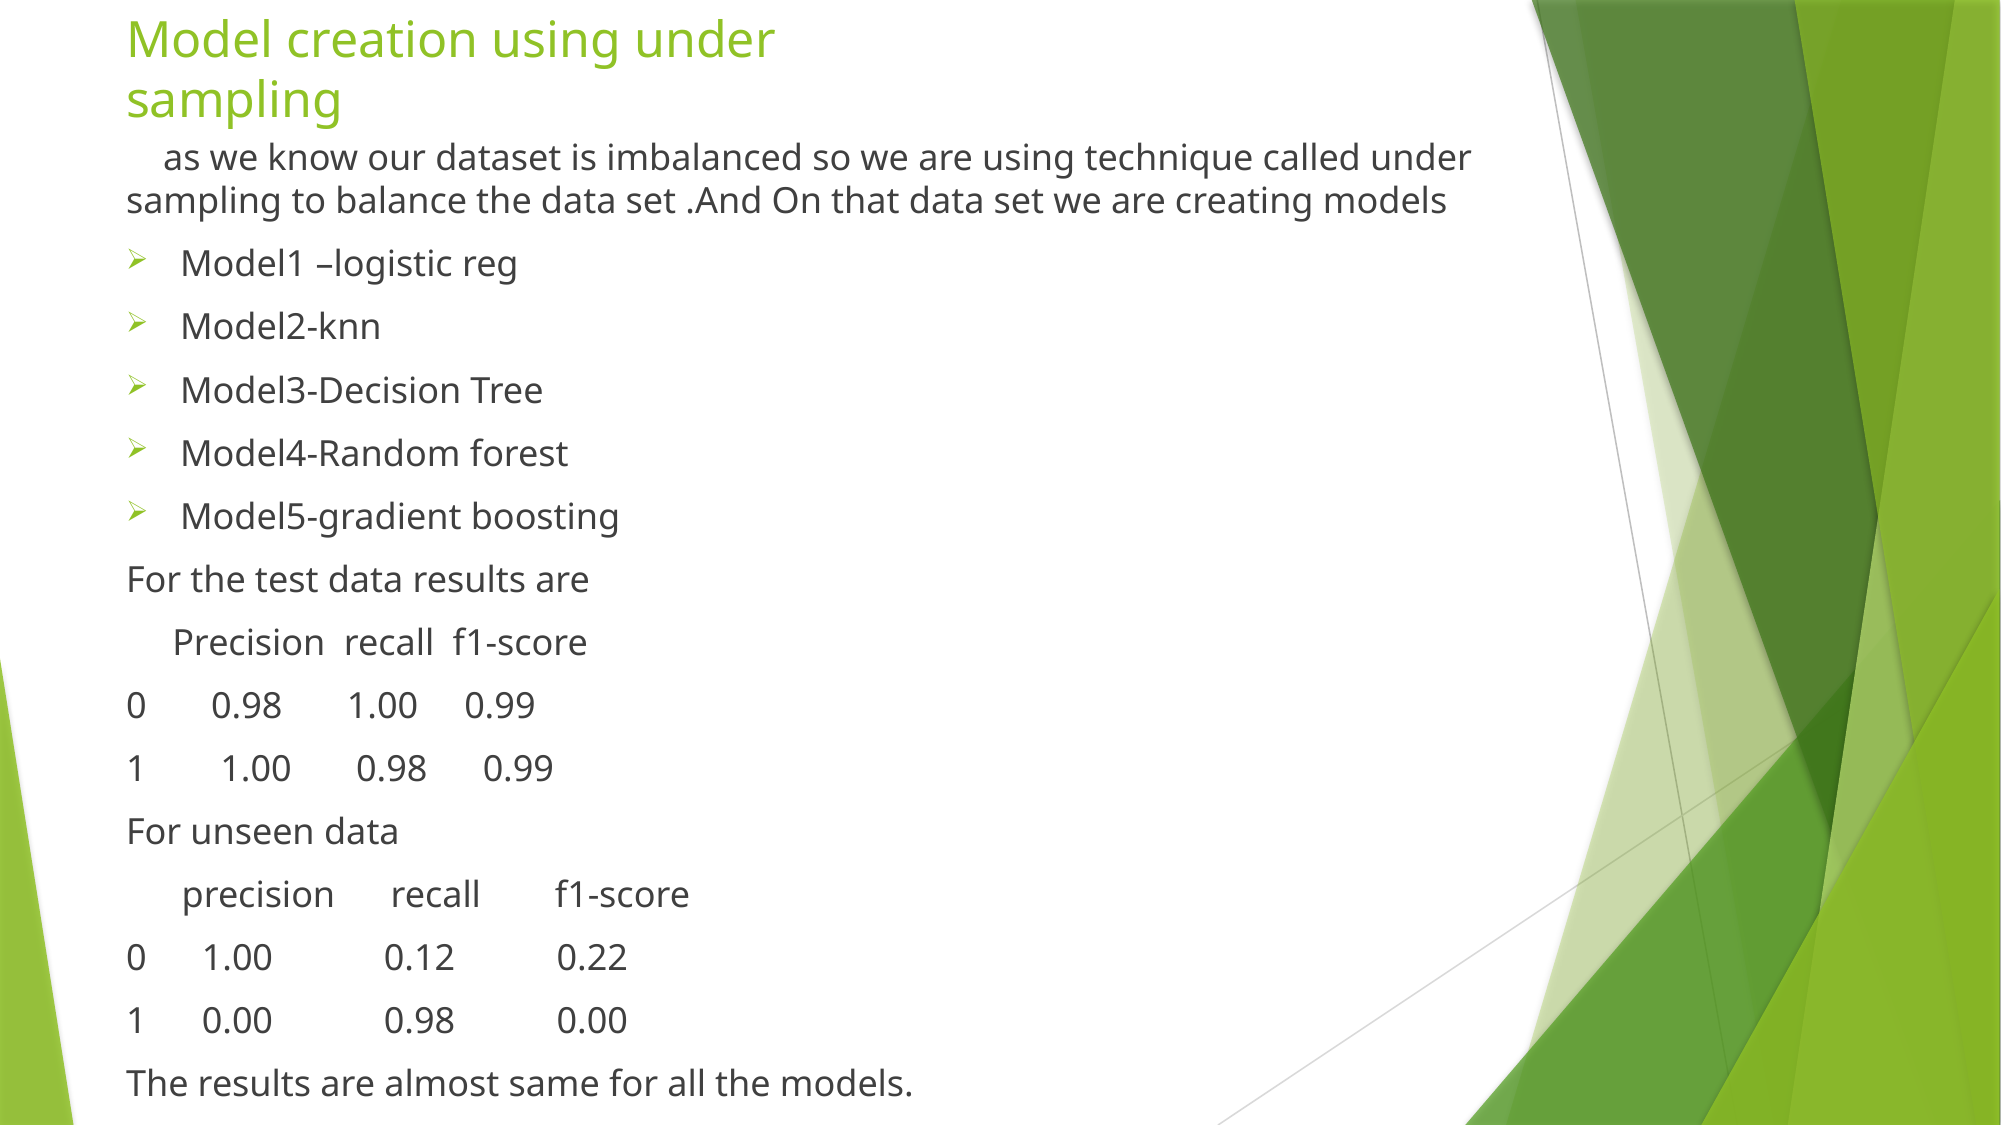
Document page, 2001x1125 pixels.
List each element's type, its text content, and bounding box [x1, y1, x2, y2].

title Model creation using under sampling [111, 0, 1522, 125]
list as we know our dataset is imbalanced so we are using technique called under sampling to balance the data set .And On that data set we are creating models Model1 –logistic reg Model2-knn Model3-Decision Tree Model4-Random forest Model5-gradient boosting For the test data results are Precision recall f1-score 0 0.98 1.00 0.99 1 1.00 0.98 0.99 For unseen data precision recall f1-score 0 1.00 0.12 0.22 1 0.00 0.98 0.00 The results are almost same for all the models. [111, 127, 1522, 1125]
